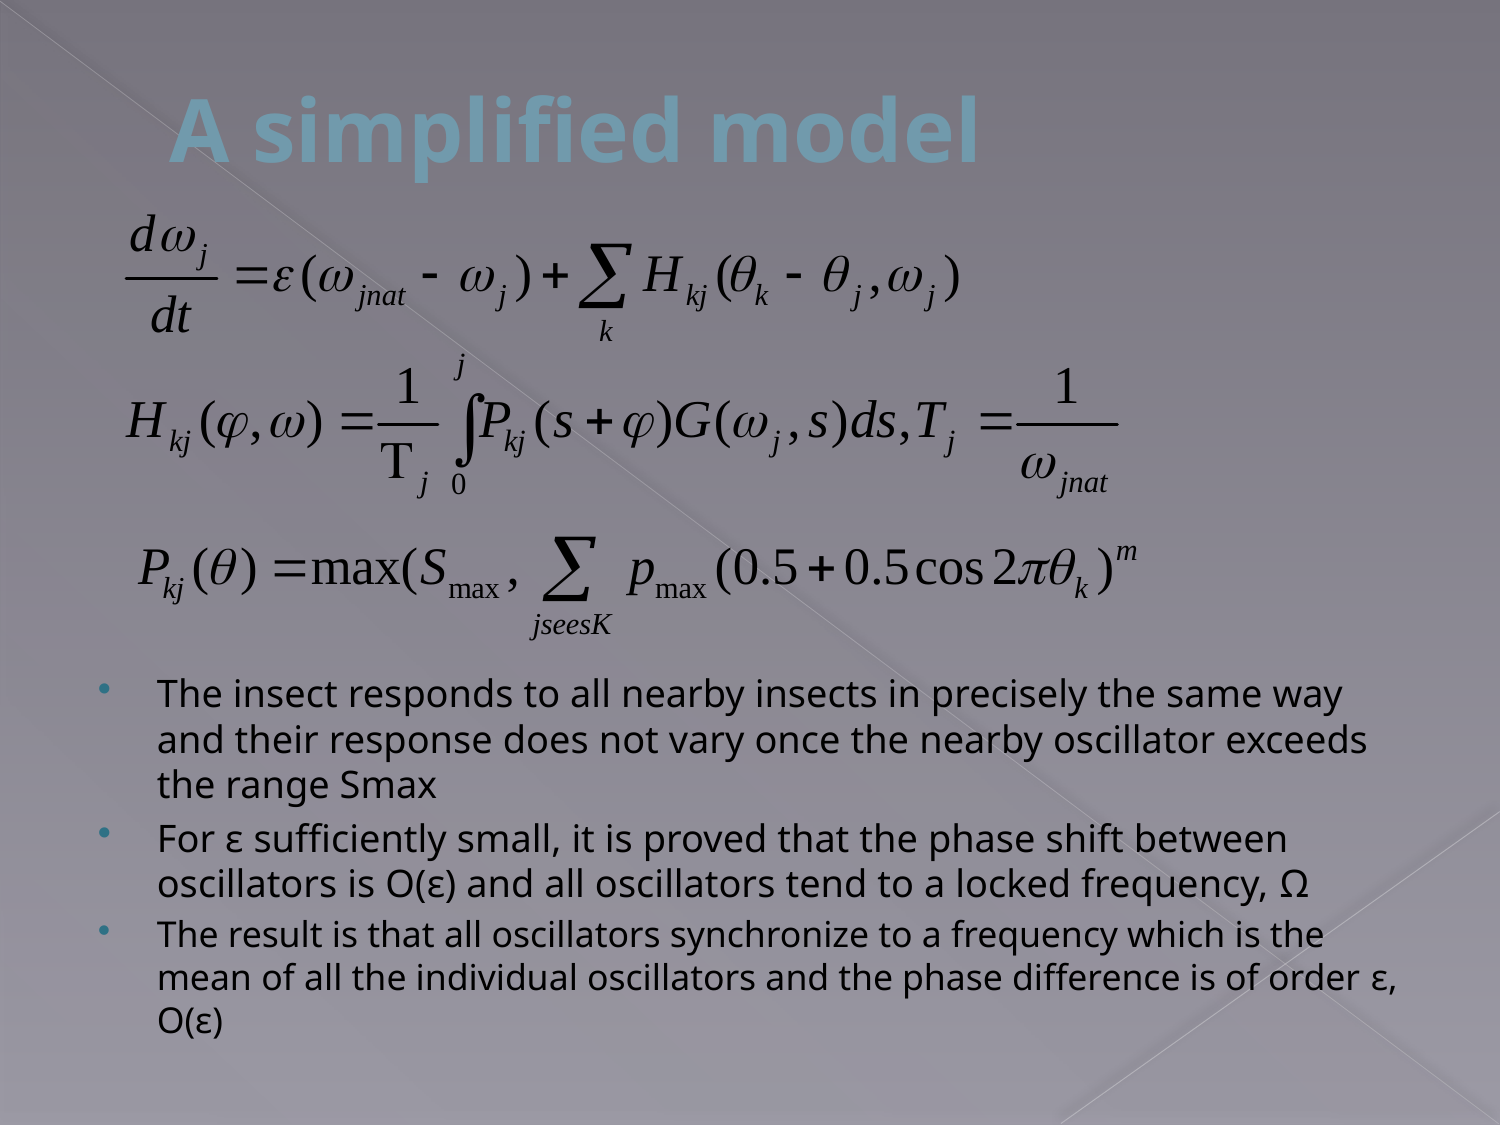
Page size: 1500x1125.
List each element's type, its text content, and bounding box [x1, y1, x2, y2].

title A simplified model [75, 43, 1425, 164]
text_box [116, 339, 1129, 509]
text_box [116, 198, 970, 327]
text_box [128, 527, 1148, 651]
list The insect responds to all nearby insects in precisely the same way and their response does not vary once the nearby oscillator exceeds the range Smax For ε sufficiently small, it is proved that the phase shift between oscillators is O(ε) and all oscillators tend to a locked frequency, Ω The result is that all oscillators synchronize to a frequency which is the mean of all the individual oscillators and the phase difference is of order ε, Ο(ε) [75, 164, 1425, 1059]
